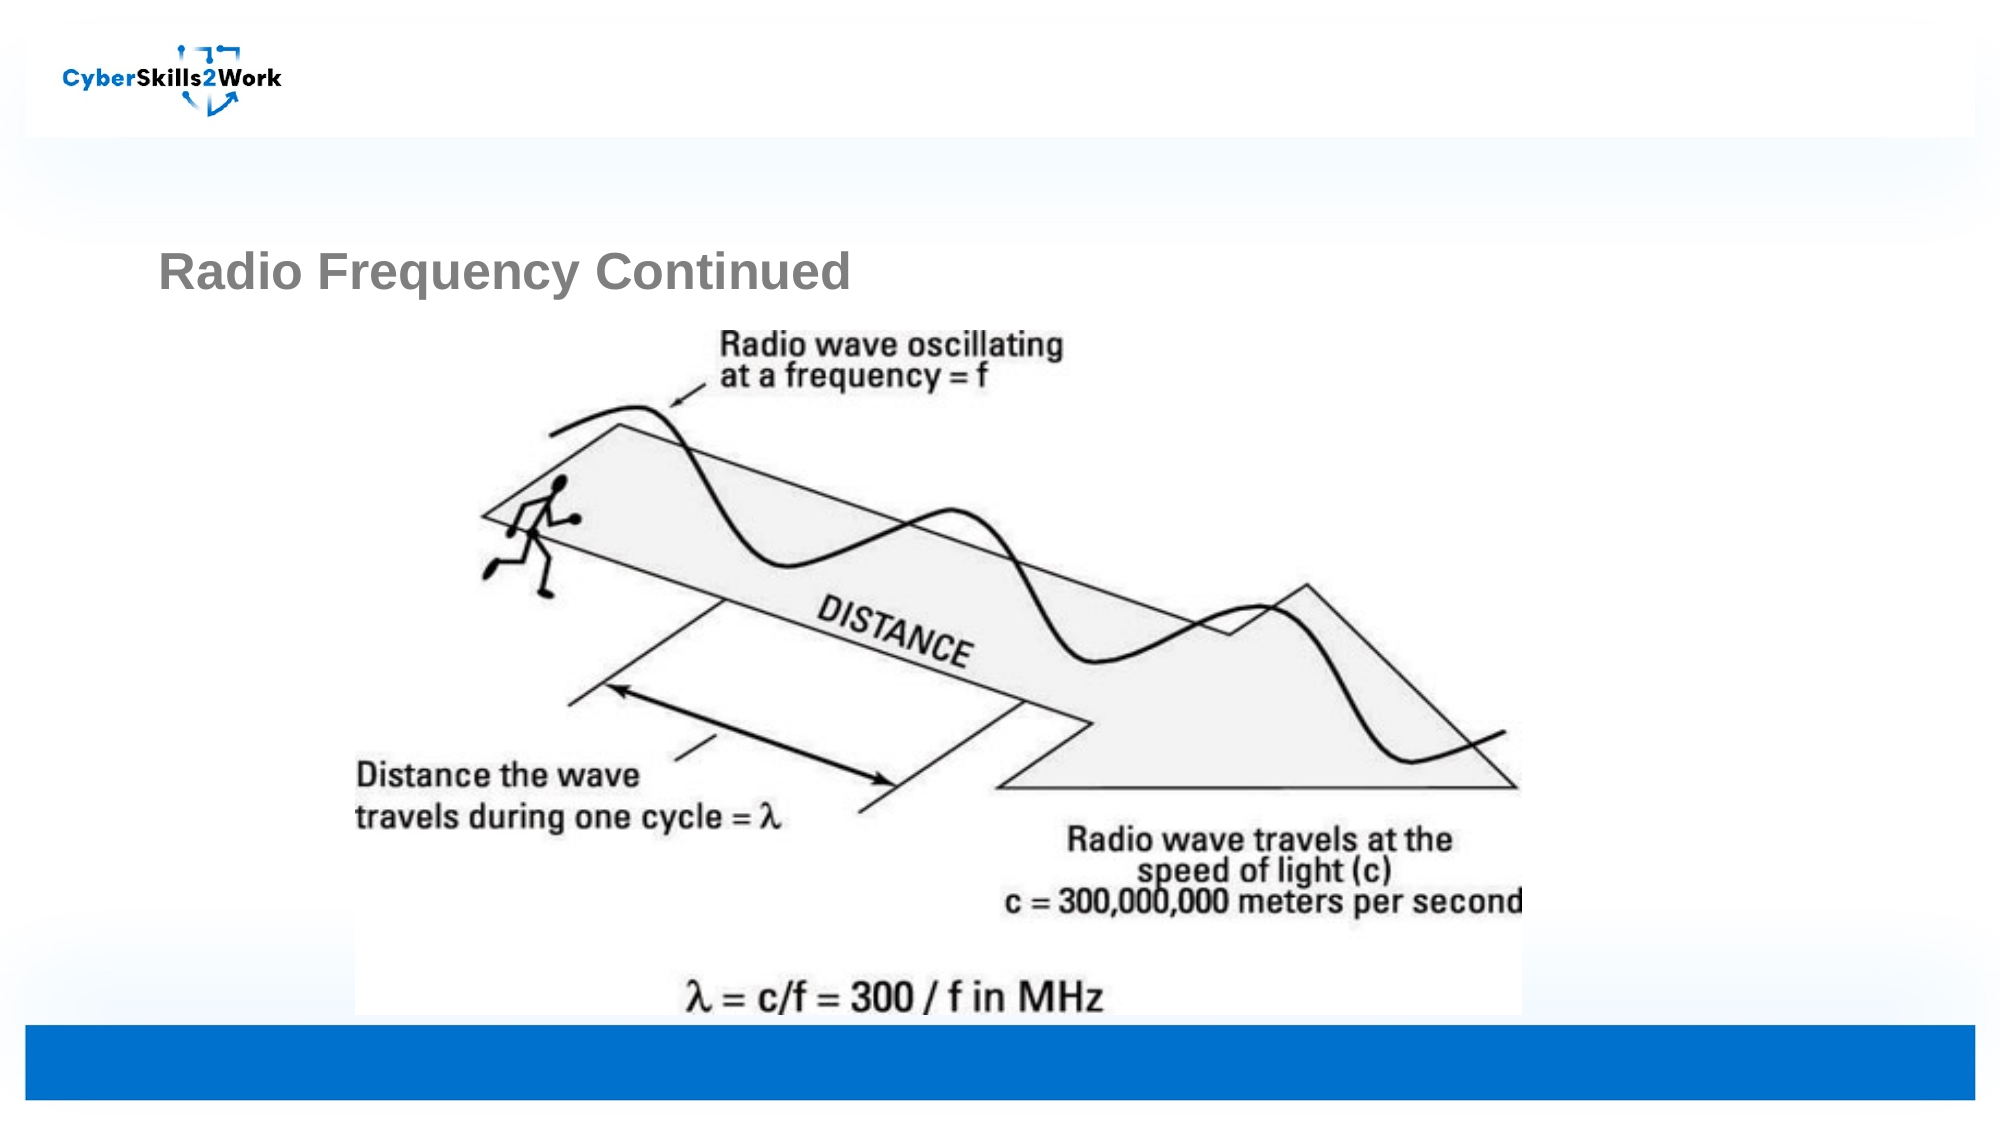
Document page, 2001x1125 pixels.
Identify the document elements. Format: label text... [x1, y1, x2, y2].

text_box Radio Frequency Continued [158, 236, 1896, 300]
picture [0, 0, 2000, 1125]
